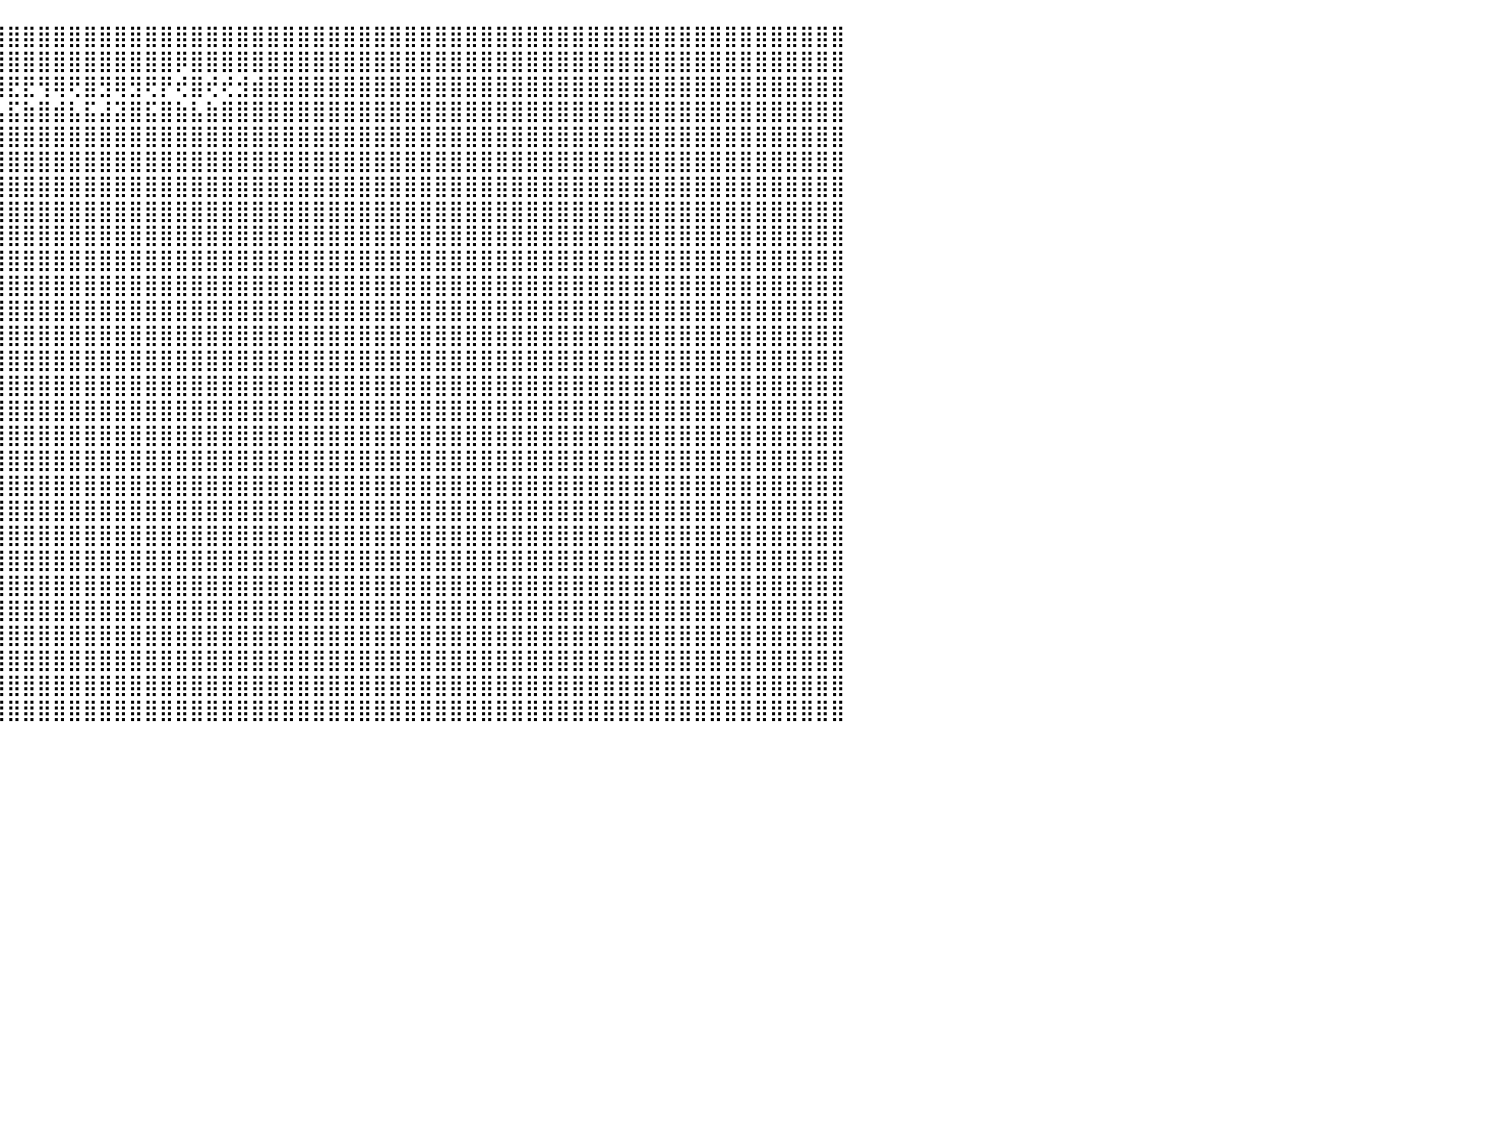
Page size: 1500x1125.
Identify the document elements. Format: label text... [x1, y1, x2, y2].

text_box ⣿⣿⣿⣿⣿⣿⣿⣿⣿⣿⣿⣿⣿⣿⣿⣿⣿⣿⣿⣿⣿⣿⣿⣿⣿⣿⣿⣿⣿⣿⣿⣿⣿⣿⣿⣿⣿⣿⣿⣿⣿⣿⣿⣿⣿⣿⣿⣿⣿⣿⣿⣿⣿⣿⣿⣿⣿⣿⣿⣿⣿⣿⣿⣿⣿⣿⣿⣿⣿⣿⣿⣿⣿⣿⣿⣿⣿⣿⣿⣿⣿⣿⣿⣿⣿⣿⣿⣿⣿⣿⣿⣿⣿⣿⣿⣿⣿⣿⣿⣿⠀ ⣿⣿⣿⣿⣿⣿⣿⣿⣿⣿⣿⣿⣿⣿⣿⣿⣿⣿⣿⣿⣿⣿⣿⣿⣿⣿⣿⣿⣿⣿⣿⣿⣿⣿⣿⣿⣿⣿⣿⢿⣿⣿⣿⣿⣿⣿⣿⣿⣿⣿⣿⣿⣿⣿⣿⣿⡿⣿⣿⣿⣿⣿⣿⣿⣿⣿⣿⣿⣿⣿⣿⣿⣿⣿⣿⣿⣿⣿⣿⣿⣿⣿⣿⣿⣿⣿⣿⣿⣿⣿⣿⣿⣿⣿⣿⣿⣿⣿⣿⣿⠀ ⣿⣿⣿⣿⣿⣿⣟⣿⡿⢻⣻⢿⢿⣿⣟⡿⣿⢿⢟⡿⢿⣟⣟⢿⢿⢟⡻⡟⣟⡿⣿⣿⢿⡿⣿⡿⢞⣿⣾⢻⢺⢟⡞⣟⣿⣟⣟⢻⢿⢟⣿⣻⢿⣻⢟⡟⢞⣿⢞⢞⣺⣾⣿⣿⣿⣿⣿⣿⣿⣿⣿⣿⣿⣿⣿⣿⣿⣿⣿⣿⣿⣿⣿⣿⣿⣿⣿⣿⣿⣿⣿⣿⣿⣿⣿⣿⣿⣿⣿⣿⠀ ⣿⣿⣿⣿⣿⣿⣼⣿⣷⣾⣯⣮⣵⣷⣽⣵⣿⣼⣿⣯⣧⣿⣿⣿⣿⣾⣽⣷⣿⣵⣿⣽⣿⣯⣿⣷⣵⣿⣧⣿⣼⣾⣯⣾⣧⣯⣷⣿⣾⣧⣯⣼⣽⣿⣯⣿⣷⣧⣷⣿⣿⣿⣿⣿⣿⣿⣿⣿⣿⣿⣿⣿⣿⣿⣿⣿⣿⣿⣿⣿⣿⣿⣿⣿⣿⣿⣿⣿⣿⣿⣿⣿⣿⣿⣿⣿⣿⣿⣿⣿⠀ ⣿⣿⣿⣿⣿⣿⣿⣿⣿⣿⣿⣿⣿⣿⣿⣿⣿⣿⣿⣿⣿⣿⣿⣿⣿⣿⣿⣿⣿⣿⣿⣿⣿⣿⣿⣿⣿⣿⣿⣿⣿⣿⣿⣿⣿⣿⣿⣿⣿⣿⣿⣿⣿⣿⣿⣿⣿⣿⣿⣿⣿⣿⣿⣿⣿⣿⣿⣿⣿⣿⣿⣿⣿⣿⣿⣿⣿⣿⣿⣿⣿⣿⣿⣿⣿⣿⣿⣿⣿⣿⣿⣿⣿⣿⣿⣿⣿⣿⣿⣿⠀ ⣿⣿⣿⣿⣿⣿⣿⣿⣿⣿⣿⣿⣿⣿⣿⣿⣿⣿⣿⣿⣿⣿⣿⣿⣿⣿⣿⣿⣿⣿⣿⣿⣿⣿⣿⣿⣿⣿⣿⣿⣿⣿⣿⣿⣿⣿⣿⣿⣿⣿⣿⣿⣿⣿⣿⣿⣿⣿⣿⣿⣿⣿⣿⣿⣿⣿⣿⣿⣿⣿⣿⣿⣿⣿⣿⣿⣿⣿⣿⣿⣿⣿⣿⣿⣿⣿⣿⣿⣿⣿⣿⣿⣿⣿⣿⣿⣿⣿⣿⣿⠀ ⣿⣿⣿⣿⣿⣿⣿⣿⣿⣿⣿⣿⣿⣿⣿⣿⣿⣿⣿⣿⣿⣿⣿⣿⣿⣿⣿⣿⣿⣿⣿⣿⣿⣿⣿⣿⣿⣿⣿⣿⣿⣿⣿⣿⣿⣿⣿⣿⣿⣿⣿⣿⣿⣿⣿⣿⣿⣿⣿⣿⣿⣿⣿⣿⣿⣿⣿⣿⣿⣿⣿⣿⣿⣿⣿⣿⣿⣿⣿⣿⣿⣿⣿⣿⣿⣿⣿⣿⣿⣿⣿⣿⣿⣿⣿⣿⣿⣿⣿⣿⠀ ⣿⣿⣿⣿⣿⣿⣿⣿⣿⣿⣿⣿⣿⣿⣿⣿⣿⣿⣿⣿⣿⣿⣿⣿⣿⣿⣿⣿⣿⣿⣿⣿⣿⣿⣿⣿⣿⣿⣿⣿⣿⣿⣿⣿⣿⣿⣿⣿⣿⣿⣿⣿⣿⣿⣿⣿⣿⣿⣿⣿⣿⣿⣿⣿⣿⣿⣿⣿⣿⣿⣿⣿⣿⣿⣿⣿⣿⣿⣿⣿⣿⣿⣿⣿⣿⣿⣿⣿⣿⣿⣿⣿⣿⣿⣿⣿⣿⣿⣿⣿⠀ ⣿⣿⣿⣿⣿⣿⣿⣿⣿⣿⣿⣿⣿⣿⣿⣿⣿⣿⣿⣿⣿⣿⣿⣿⣿⣿⣿⣿⣿⣿⣿⣿⣿⣿⣿⣿⣿⣿⣿⣿⣿⣿⣿⣿⣿⣿⣿⣿⣿⣿⣿⣿⣿⣿⣿⣿⣿⣿⣿⣿⣿⣿⣿⣿⣿⣿⣿⣿⣿⣿⣿⣿⣿⣿⣿⣿⣿⣿⣿⣿⣿⣿⣿⣿⣿⣿⣿⣿⣿⣿⣿⣿⣿⣿⣿⣿⣿⣿⣿⣿⠀ ⣿⣿⣿⣿⣿⣿⣿⣿⣿⣿⣿⣿⣿⣿⣿⣿⣿⣿⣿⣿⣿⣿⣿⣿⣿⣿⣿⣿⣿⣿⣿⣿⣿⣿⣿⣿⣿⣿⣿⣿⣿⣿⣿⣿⣿⣿⣿⣿⣿⣿⣿⣿⣿⣿⣿⣿⣿⣿⣿⣿⣿⣿⣿⣿⣿⣿⣿⣿⣿⣿⣿⣿⣿⣿⣿⣿⣿⣿⣿⣿⣿⣿⣿⣿⣿⣿⣿⣿⣿⣿⣿⣿⣿⣿⣿⣿⣿⣿⣿⣿⠀ ⣿⣿⣿⣿⣿⣿⣿⣿⣿⣿⣿⣿⣿⣿⣿⣿⣿⣿⣿⣿⣿⣿⣿⣿⣿⣿⣿⣿⣿⣿⣿⣿⣿⣿⣿⣿⣿⣿⣿⣿⣿⣿⣿⣿⣿⣿⣿⣿⣿⣿⣿⣿⣿⣿⣿⣿⣿⣿⣿⣿⣿⣿⣿⣿⣿⣿⣿⣿⣿⣿⣿⣿⣿⣿⣿⣿⣿⣿⣿⣿⣿⣿⣿⣿⣿⣿⣿⣿⣿⣿⣿⣿⣿⣿⣿⣿⣿⣿⣿⣿⠀ ⣿⣿⣿⣿⣿⣿⣿⣿⣿⣿⣿⣿⣿⣿⣿⣿⣿⣿⣿⣿⣿⣿⣿⣿⣿⣿⣿⣿⣿⣿⣿⣿⣿⣿⣿⣿⣿⣿⣿⣿⣿⣿⣿⣿⣿⣿⣿⣿⣿⣿⣿⣿⣿⣿⣿⣿⣿⣿⣿⣿⣿⣿⣿⣿⣿⣿⣿⣿⣿⣿⣿⣿⣿⣿⣿⣿⣿⣿⣿⣿⣿⣿⣿⣿⣿⣿⣿⣿⣿⣿⣿⣿⣿⣿⣿⣿⣿⣿⣿⣿⠀ ⣿⣿⣿⣿⣿⣿⣿⣿⣿⣿⣿⣿⣿⣿⣿⣿⣿⣿⣿⣿⣿⣿⣿⣿⣿⣿⣿⣿⣿⣿⣿⣿⣿⣿⣿⣿⣿⣿⣿⣿⣿⣿⣿⣿⣿⣿⣿⣿⣿⣿⣿⣿⣿⣿⣿⣿⣿⣿⣿⣿⣿⣿⣿⣿⣿⣿⣿⣿⣿⣿⣿⣿⣿⣿⣿⣿⣿⣿⣿⣿⣿⣿⣿⣿⣿⣿⣿⣿⣿⣿⣿⣿⣿⣿⣿⣿⣿⣿⣿⣿⠀ ⣿⣿⣿⣿⣿⣿⣿⣿⣿⣿⣿⣿⣿⣿⣿⣿⣿⣿⣿⣿⣿⣿⣿⣿⣿⣿⣿⣿⣿⣿⣿⣿⣿⣿⣿⣿⣿⣿⣿⣿⣿⣿⣿⣿⣿⣿⣿⣿⣿⣿⣿⣿⣿⣿⣿⣿⣿⣿⣿⣿⣿⣿⣿⣿⣿⣿⣿⣿⣿⣿⣿⣿⣿⣿⣿⣿⣿⣿⣿⣿⣿⣿⣿⣿⣿⣿⣿⣿⣿⣿⣿⣿⣿⣿⣿⣿⣿⣿⣿⣿⠀ ⣿⣿⣿⣿⣿⣿⣿⣿⣿⣿⣿⣿⣿⣿⣿⣿⣿⣿⣿⣿⣿⣿⣿⣿⣿⣿⣿⣿⣿⣿⣿⣿⣿⣿⣿⣿⣿⣿⣿⣿⣿⣿⣿⣿⣿⣿⣿⣿⣿⣿⣿⣿⣿⣿⣿⣿⣿⣿⣿⣿⣿⣿⣿⣿⣿⣿⣿⣿⣿⣿⣿⣿⣿⣿⣿⣿⣿⣿⣿⣿⣿⣿⣿⣿⣿⣿⣿⣿⣿⣿⣿⣿⣿⣿⣿⣿⣿⣿⣿⣿⠀ ⣿⣿⣿⣿⣿⣿⣿⣿⣿⣿⣿⣿⣿⣿⣿⣿⣿⣿⣿⣿⣿⣿⣿⣿⣿⣿⣿⣿⣿⣿⣿⣿⣿⣿⣿⣿⣿⣿⣿⣿⣿⣿⣿⣿⣿⣿⣿⣿⣿⣿⣿⣿⣿⣿⣿⣿⣿⣿⣿⣿⣿⣿⣿⣿⣿⣿⣿⣿⣿⣿⣿⣿⣿⣿⣿⣿⣿⣿⣿⣿⣿⣿⣿⣿⣿⣿⣿⣿⣿⣿⣿⣿⣿⣿⣿⣿⣿⣿⣿⣿⠀ ⣿⣿⣿⣿⣿⣿⣿⣿⣿⣿⣿⣿⣿⣿⣿⣿⣿⣿⣿⣿⣿⣿⣿⣿⣿⣿⣿⣿⣿⣿⣿⣿⣿⣿⣿⣿⣿⣿⣿⣿⣿⣿⣿⣿⣿⣿⣿⣿⣿⣿⣿⣿⣿⣿⣿⣿⣿⣿⣿⣿⣿⣿⣿⣿⣿⣿⣿⣿⣿⣿⣿⣿⣿⣿⣿⣿⣿⣿⣿⣿⣿⣿⣿⣿⣿⣿⣿⣿⣿⣿⣿⣿⣿⣿⣿⣿⣿⣿⣿⣿⠀ ⣿⣿⣿⣿⣿⣿⣿⣿⣿⣿⣿⣿⣿⣿⣿⣿⣿⣿⣿⣿⣿⣿⣿⣿⣿⣿⣿⣿⣿⣿⣿⣿⣿⣿⣿⣿⣿⣿⣿⣿⣿⣿⣿⣿⣿⣿⣿⣿⣿⣿⣿⣿⣿⣿⣿⣿⣿⣿⣿⣿⣿⣿⣿⣿⣿⣿⣿⣿⣿⣿⣿⣿⣿⣿⣿⣿⣿⣿⣿⣿⣿⣿⣿⣿⣿⣿⣿⣿⣿⣿⣿⣿⣿⣿⣿⣿⣿⣿⣿⣿⠀ ⣿⣿⣿⣿⣿⣿⣿⣿⣿⣿⣿⣿⣿⣿⣿⣿⣿⣿⣿⣿⣿⣿⣿⣿⣿⣿⣿⣿⣿⣿⣿⣿⣿⣿⣿⣿⣿⣿⣿⣿⣿⣿⣿⣿⣿⣿⣿⣿⣿⣿⣿⣿⣿⣿⣿⣿⣿⣿⣿⣿⣿⣿⣿⣿⣿⣿⣿⣿⣿⣿⣿⣿⣿⣿⣿⣿⣿⣿⣿⣿⣿⣿⣿⣿⣿⣿⣿⣿⣿⣿⣿⣿⣿⣿⣿⣿⣿⣿⣿⣿⠀ ⣿⣿⣿⣿⣿⣿⣿⣿⣿⣿⣿⣿⣿⣿⣿⣿⣿⣿⣿⣿⣿⣿⣿⣿⣿⣿⣿⣿⣿⣿⣿⣿⣿⣿⣿⣿⣿⣿⣿⣿⣿⣿⣿⣿⣿⣿⣿⣿⣿⣿⣿⣿⣿⣿⣿⣿⣿⣿⣿⣿⣿⣿⣿⣿⣿⣿⣿⣿⣿⣿⣿⣿⣿⣿⣿⣿⣿⣿⣿⣿⣿⣿⣿⣿⣿⣿⣿⣿⣿⣿⣿⣿⣿⣿⣿⣿⣿⣿⣿⣿⠀ ⣿⣿⣿⣿⣿⣿⣿⣿⣿⣿⣿⣿⣿⣿⣿⣿⣿⣿⣿⣿⣿⣿⣿⣿⣿⣿⣿⣿⣿⣿⣿⣿⣿⣿⣿⣿⣿⣿⣿⣿⣿⣿⣿⣿⣿⣿⣿⣿⣿⣿⣿⣿⣿⣿⣿⣿⣿⣿⣿⣿⣿⣿⣿⣿⣿⣿⣿⣿⣿⣿⣿⣿⣿⣿⣿⣿⣿⣿⣿⣿⣿⣿⣿⣿⣿⣿⣿⣿⣿⣿⣿⣿⣿⣿⣿⣿⣿⣿⣿⣿⠀ ⣿⣿⣿⣿⣿⣿⣿⣿⣿⣿⣿⣿⣿⣿⣿⣿⣿⣿⣿⣿⣿⣿⣿⣿⣿⣿⣿⣿⣿⣿⣿⣿⣿⣿⣿⣿⣿⣿⣿⣿⣿⣿⣿⣿⣿⣿⣿⣿⣿⣿⣿⣿⣿⣿⣿⣿⣿⣿⣿⣿⣿⣿⣿⣿⣿⣿⣿⣿⣿⣿⣿⣿⣿⣿⣿⣿⣿⣿⣿⣿⣿⣿⣿⣿⣿⣿⣿⣿⣿⣿⣿⣿⣿⣿⣿⣿⣿⣿⣿⣿⠀ ⣿⣿⣿⣿⣿⣿⣿⣿⣿⣿⣿⣿⣿⣿⣿⣿⣿⣿⣿⣿⣿⣿⣿⣿⣿⣿⣿⣿⣿⣿⣿⣿⣿⣿⣿⣿⣿⣿⣿⣿⣿⣿⣿⣿⣿⣿⣿⣿⣿⣿⣿⣿⣿⣿⣿⣿⣿⣿⣿⣿⣿⣿⣿⣿⣿⣿⣿⣿⣿⣿⣿⣿⣿⣿⣿⣿⣿⣿⣿⣿⣿⣿⣿⣿⣿⣿⣿⣿⣿⣿⣿⣿⣿⣿⣿⣿⣿⣿⣿⣿⠀ ⣿⣿⣿⣿⣿⣿⣿⣿⣿⣿⣿⣿⣿⣿⣿⣿⣿⣿⣿⣿⣿⣿⣿⣿⣿⣿⣿⣿⣿⣿⣿⣿⣿⣿⣿⣿⣿⣿⣿⣿⣿⣿⣿⣿⣿⣿⣿⣿⣿⣿⣿⣿⣿⣿⣿⣿⣿⣿⣿⣿⣿⣿⣿⣿⣿⣿⣿⣿⣿⣿⣿⣿⣿⣿⣿⣿⣿⣿⣿⣿⣿⣿⣿⣿⣿⣿⣿⣿⣿⣿⣿⣿⣿⣿⣿⣿⣿⣿⣿⣿⠀ ⣿⣿⣿⣿⣿⣿⣿⣿⣿⣿⣿⣿⣿⣿⣿⣿⣿⣿⣿⣿⣿⣿⣿⣿⣿⣿⣿⣿⣿⣿⣿⣿⣿⣿⣿⣿⣿⣿⣿⣿⣿⣿⣿⣿⣿⣿⣿⣿⣿⣿⣿⣿⣿⣿⣿⣿⣿⣿⣿⣿⣿⣿⣿⣿⣿⣿⣿⣿⣿⣿⣿⣿⣿⣿⣿⣿⣿⣿⣿⣿⣿⣿⣿⣿⣿⣿⣿⣿⣿⣿⣿⣿⣿⣿⣿⣿⣿⣿⣿⣿⠀ ⣿⣿⣿⣿⣿⣿⣿⣿⣿⣿⣿⣿⣿⣿⣿⣿⣿⣿⣿⣿⣿⣿⣿⣿⣿⣿⣿⣿⣿⣿⣿⣿⣿⣿⣿⣿⣿⣿⣿⣿⣿⣿⣿⣿⣿⣿⣿⣿⣿⣿⣿⣿⣿⣿⣿⣿⣿⣿⣿⣿⣿⣿⣿⣿⣿⣿⣿⣿⣿⣿⣿⣿⣿⣿⣿⣿⣿⣿⣿⣿⣿⣿⣿⣿⣿⣿⣿⣿⣿⣿⣿⣿⣿⣿⣿⣿⣿⣿⣿⣿⠀ ⣿⣿⣿⣿⣿⣿⣿⣿⣿⣿⣿⣿⣿⣿⣿⣿⣿⣿⣿⣿⣿⣿⣿⣿⣿⣿⣿⣿⣿⣿⣿⣿⣿⣿⣿⣿⣿⣿⣿⣿⣿⣿⣿⣿⣿⣿⣿⣿⣿⣿⣿⣿⣿⣿⣿⣿⣿⣿⣿⣿⣿⣿⣿⣿⣿⣿⣿⣿⣿⣿⣿⣿⣿⣿⣿⣿⣿⣿⣿⣿⣿⣿⣿⣿⣿⣿⣿⣿⣿⣿⣿⣿⣿⣿⣿⣿⣿⣿⣿⣿⠀ ⣿⣿⣿⣿⣿⣿⣿⣿⣿⣿⣿⣿⣿⣿⣿⣿⣿⣿⣿⣿⣿⣿⣿⣿⣿⣿⣿⣿⣿⣿⣿⣿⣿⣿⣿⣿⣿⣿⣿⣿⣿⣿⣿⣿⣿⣿⣿⣿⣿⣿⣿⣿⣿⣿⣿⣿⣿⣿⣿⣿⣿⣿⣿⣿⣿⣿⣿⣿⣿⣿⣿⣿⣿⣿⣿⣿⣿⣿⣿⣿⣿⣿⣿⣿⣿⣿⣿⣿⣿⣿⣿⣿⣿⣿⣿⣿⣿⣿⣿⣿⠀ ⠀⠀⠀⠀⠀⠀⠀⠀⠀⠀⠀⠀⠀⠀⠀⠀⠀⠀⠀⠀⠀⠀⠀⠀⠀⠀⠀⠀⠀⠀⠀⠀⠀⠀⠀⠀⠀⠀⠀⠀⠀⠀⠀⠀⠀⠀⠀⠀⠀⠀⠀⠀⠀⠀⠀⠀⠀⠀⠀⠀⠀⠀⠀⠀⠀⠀⠀⠀⠀⠀⠀⠀⠀⠀⠀⠀⠀⠀⠀⠀⠀⠀⠀⠀⠀⠀⠀⠀⠀⠀⠀⠀⠀⠀⠀⠀⠀⠀⠀⠀⠀ [0, 14, 875, 780]
